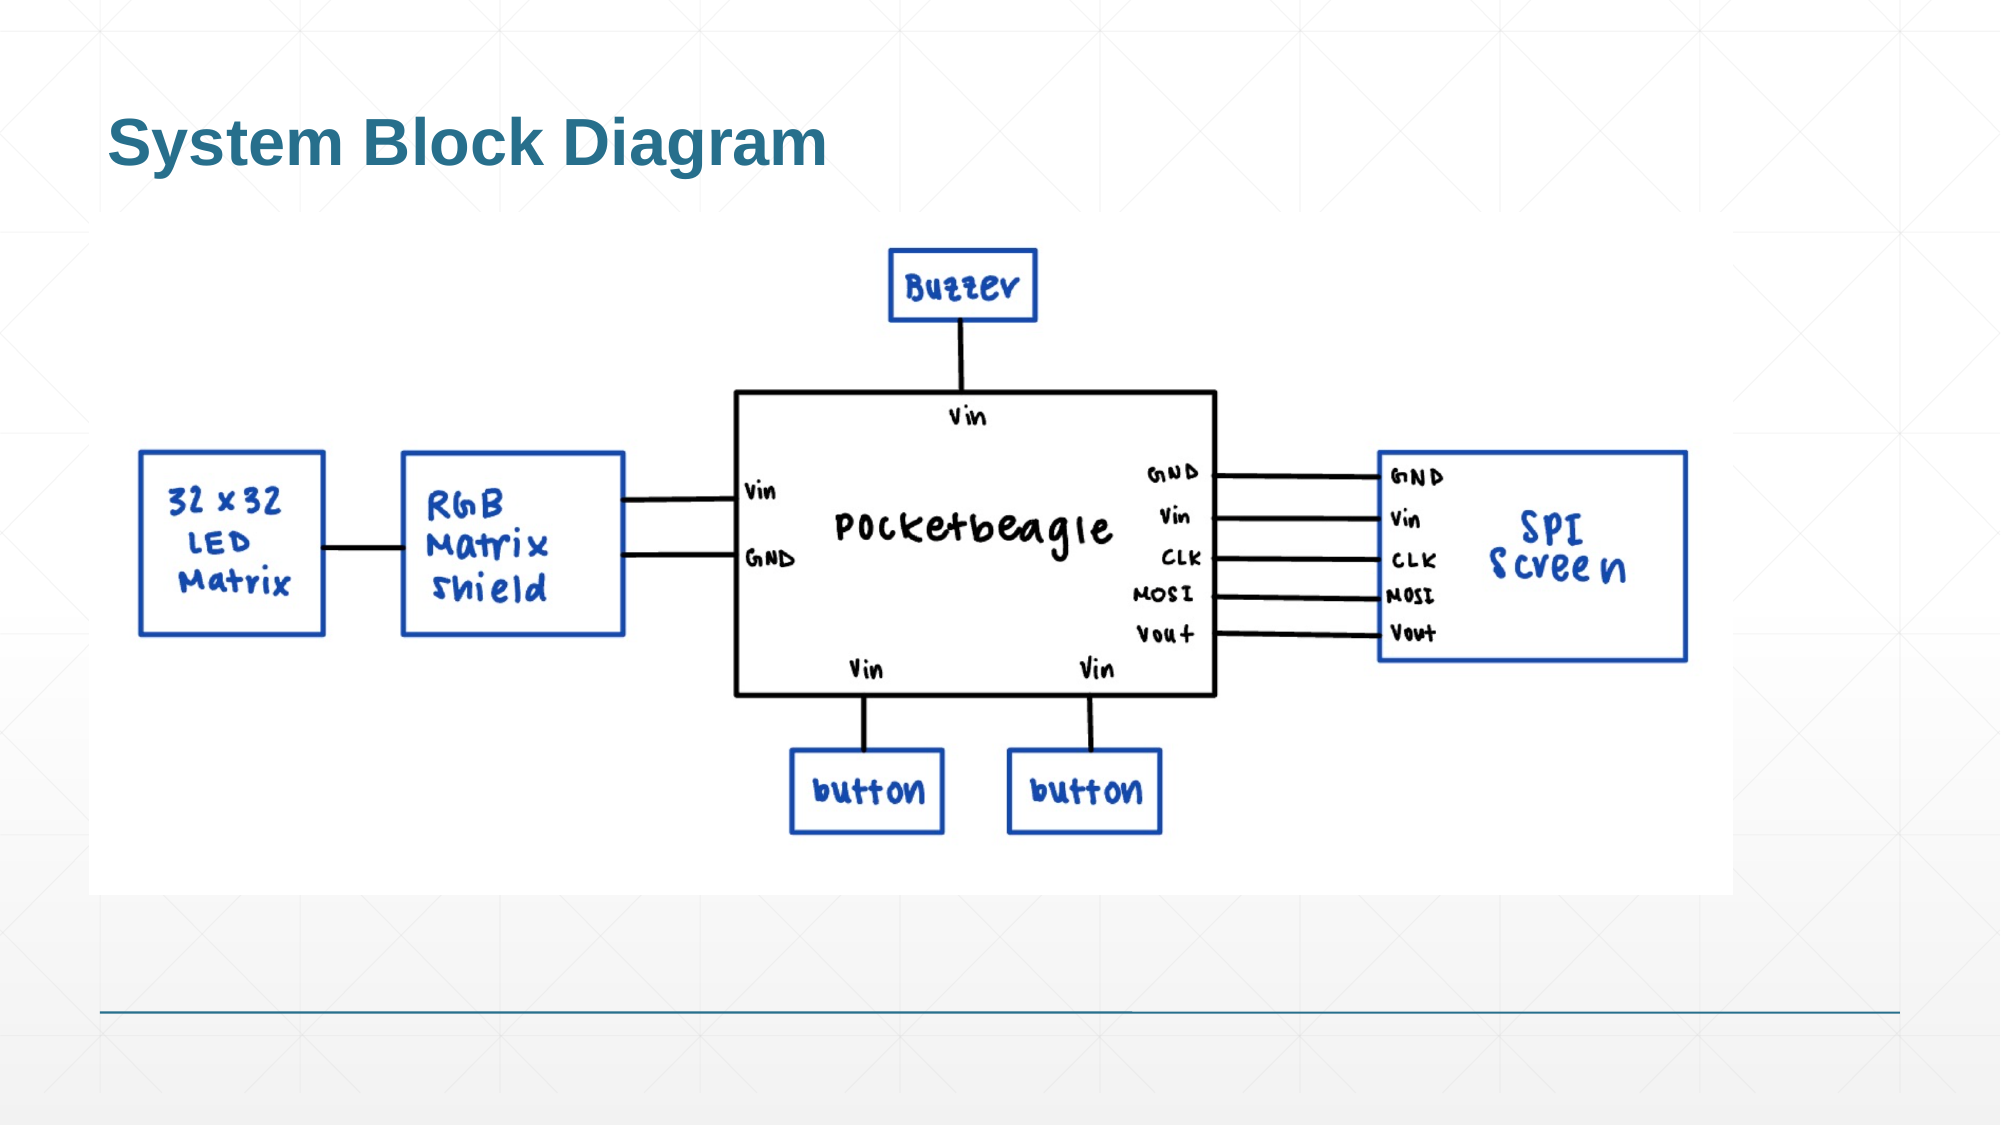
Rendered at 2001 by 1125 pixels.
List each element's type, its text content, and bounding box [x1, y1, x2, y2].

title System Block Diagram [99, 36, 1901, 188]
list Create a System Block Diagram Label interfaces / pins Components (part numbers if possible) [99, 211, 1901, 988]
picture [89, 212, 1734, 895]
